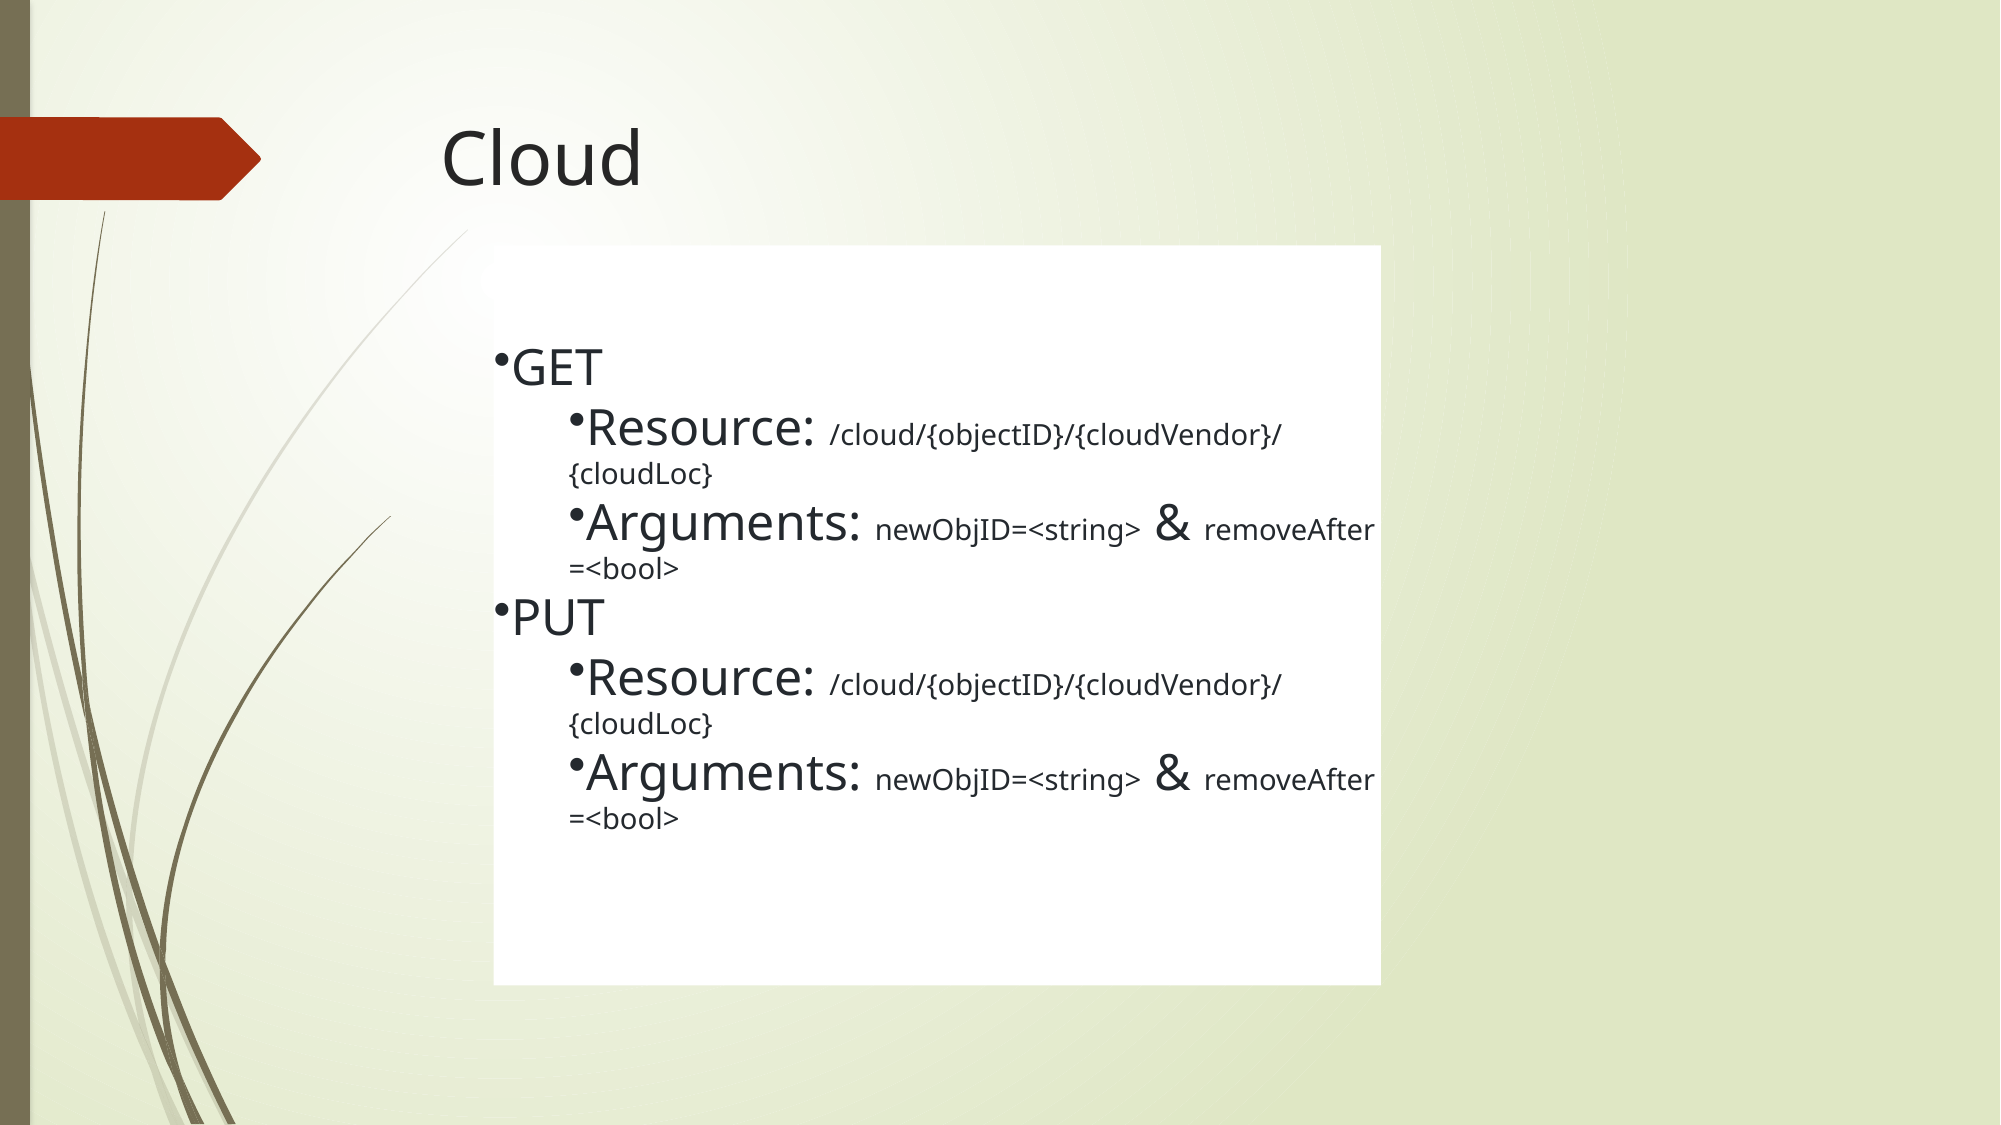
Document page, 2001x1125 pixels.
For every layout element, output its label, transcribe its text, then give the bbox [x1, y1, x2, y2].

title Cloud [425, 102, 1888, 313]
list GET Resource: /cloud/{objectID}/{cloudVendor}/{cloudLoc} Arguments: newObjID=<string> & removeAfter=<bool> PUT Resource: /cloud/{objectID}/{cloudVendor}/{cloudLoc} Arguments: newObjID=<string> & removeAfter=<bool> [493, 245, 1381, 986]
